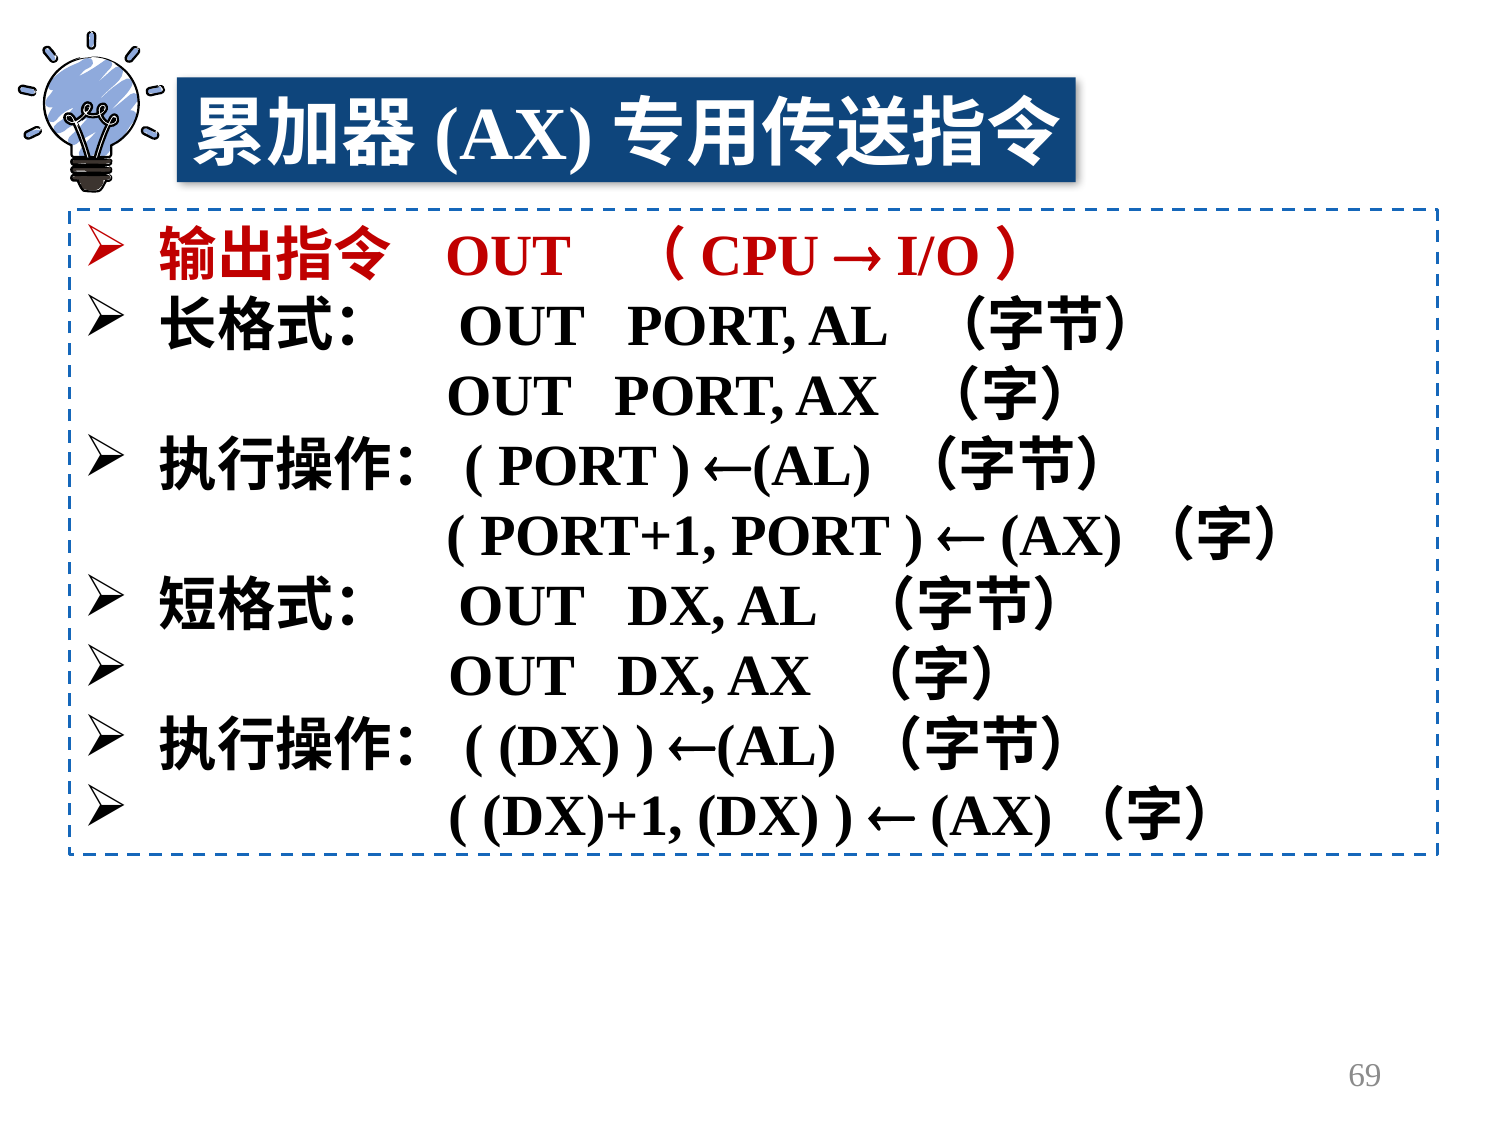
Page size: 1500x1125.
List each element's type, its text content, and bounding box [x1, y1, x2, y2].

text_box 输出指令 OUT （CPU  I/O） 长格式： OUT PORT, AL （字节） OUT PORT, AX （字） 执行操作：( PORT ) (AL) （字节） ( PORT+1, PORT )  (AX)（字） 短格式： OUT DX, AL （字节） OUT DX, AX （字） 执行操作：( (DX) ) (AL) （字节） ( (DX)+1, (DX) )  (AX)（字） [69, 209, 1438, 855]
slide_number 69 [1059, 1042, 1397, 1103]
text_box 累加器(AX)专用传送指令 [176, 77, 1076, 183]
